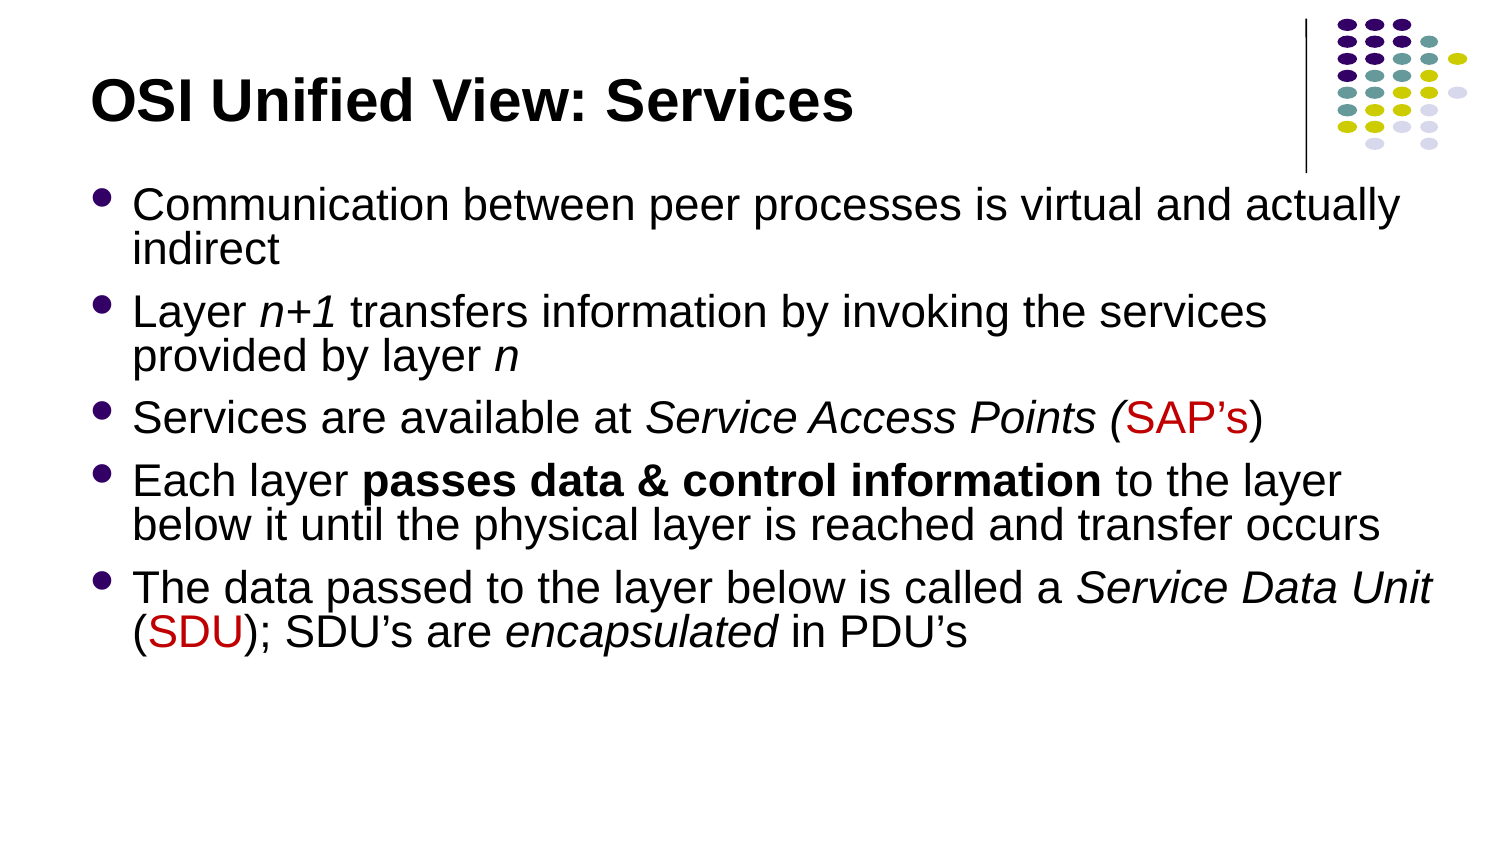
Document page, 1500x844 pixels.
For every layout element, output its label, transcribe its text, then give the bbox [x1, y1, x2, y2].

list Communication between peer processes is virtual and actually indirect Layer n+1 transfers information by invoking the services provided by layer n Services are available at Service Access Points (SAP’s) Each layer passes data & control information to the layer below it until the physical layer is reached and transfer occurs The data passed to the layer below is called a Service Data Unit (SDU); SDU’s are encapsulated in PDU’s [75, 178, 1468, 741]
title OSI Unified View: Services [75, 15, 1313, 141]
